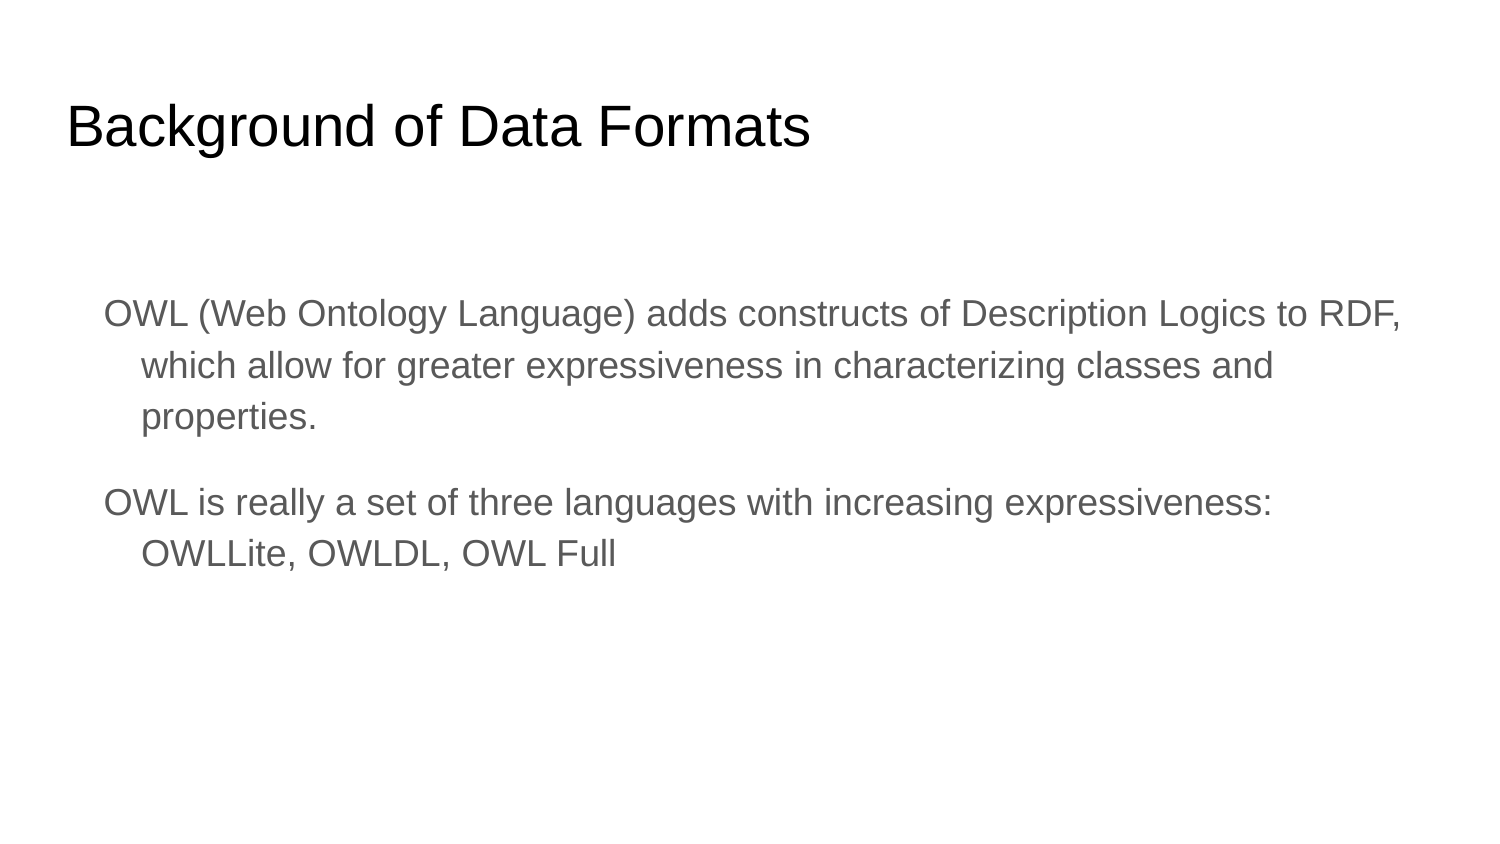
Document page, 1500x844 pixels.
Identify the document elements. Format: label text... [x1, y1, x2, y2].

title Background of Data Formats [51, 72, 1449, 167]
list OWL (Web Ontology Language) adds constructs of Description Logics to RDF, which allow for greater expressiveness in characterizing classes and properties. OWL is really a set of three languages with increasing expressiveness: OWLLite, OWLDL, OWL Full [51, 189, 1449, 750]
